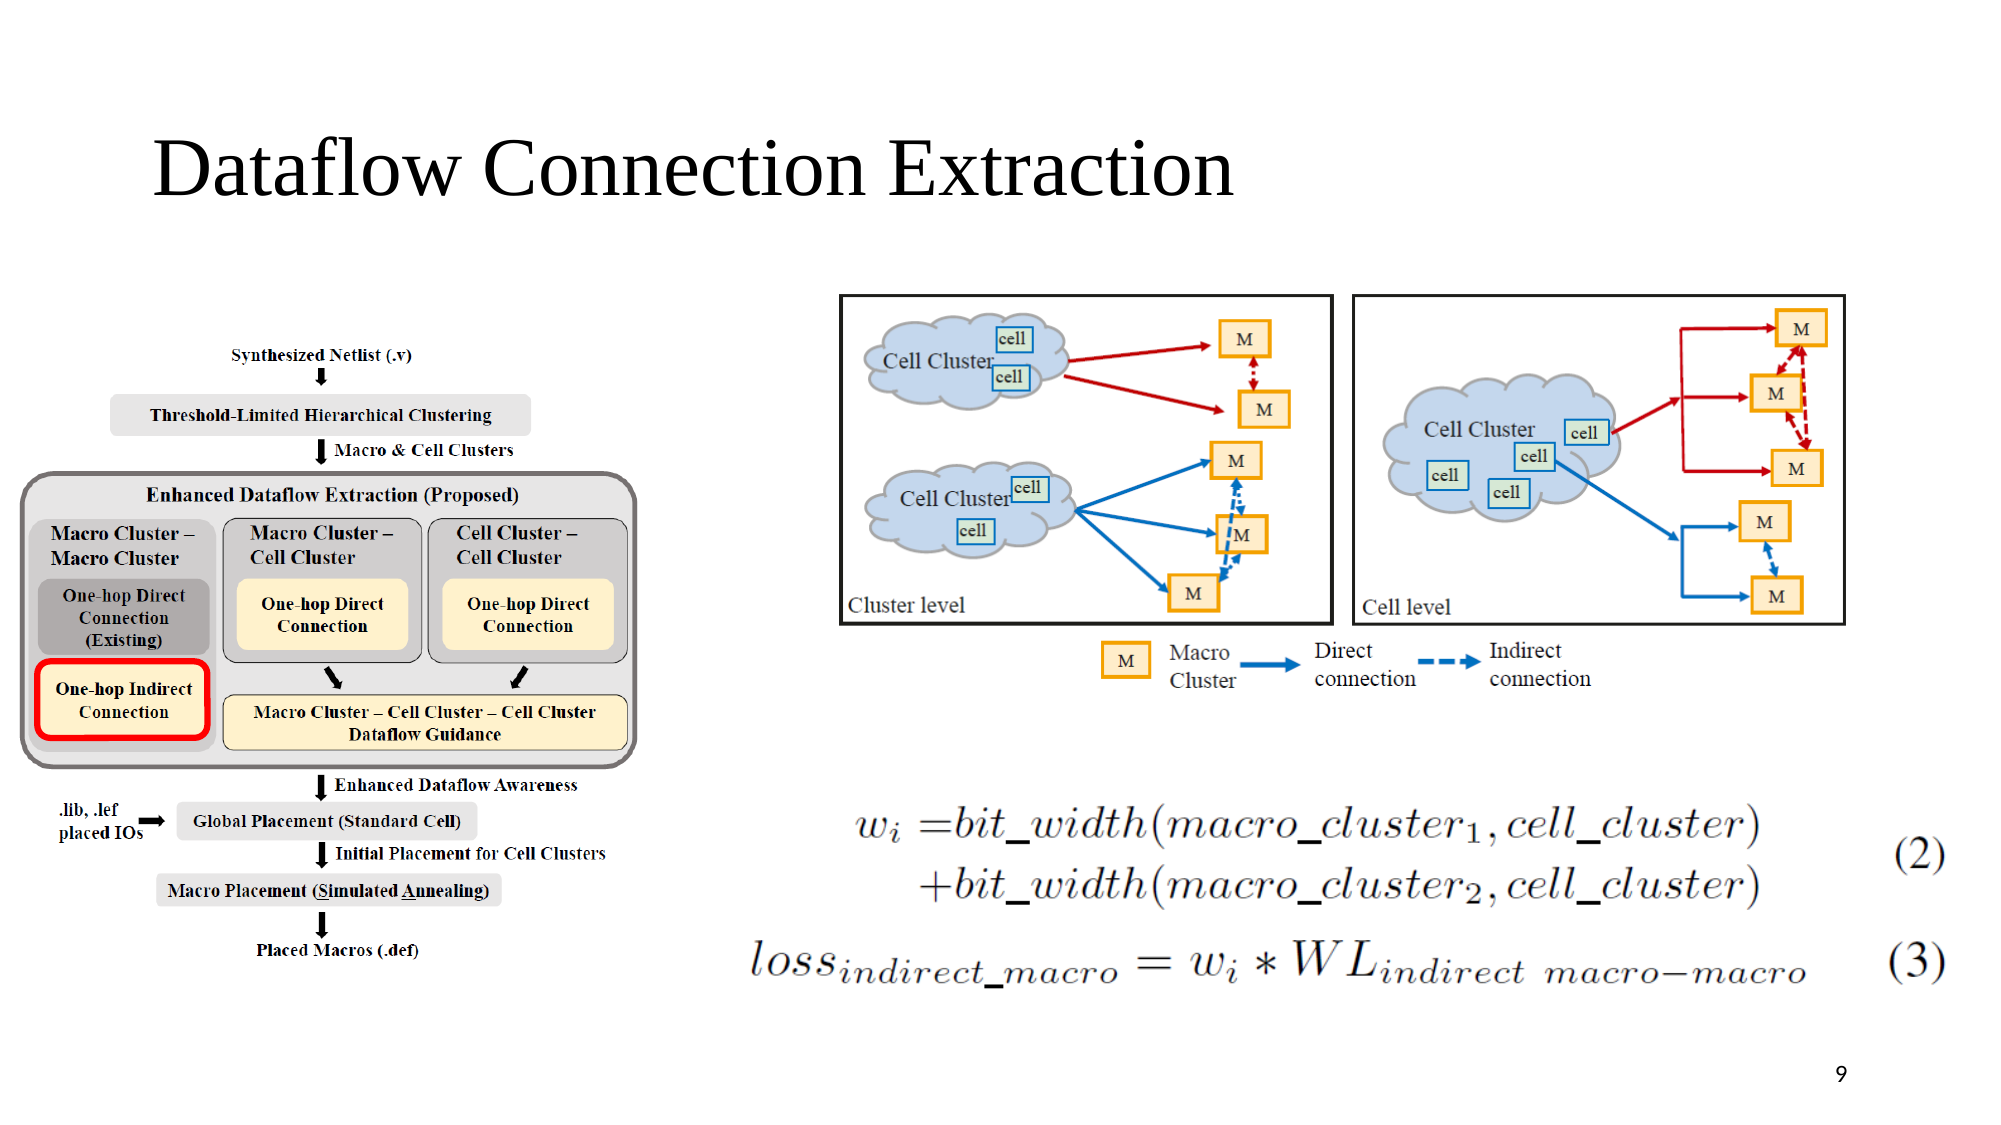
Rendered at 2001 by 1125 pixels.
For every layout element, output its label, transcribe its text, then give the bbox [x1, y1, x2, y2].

picture [18, 316, 709, 963]
picture [737, 791, 1953, 996]
picture [835, 277, 1855, 696]
slide_number 9 [1412, 1042, 1863, 1103]
title Dataflow Connection Extraction [137, 59, 1863, 278]
